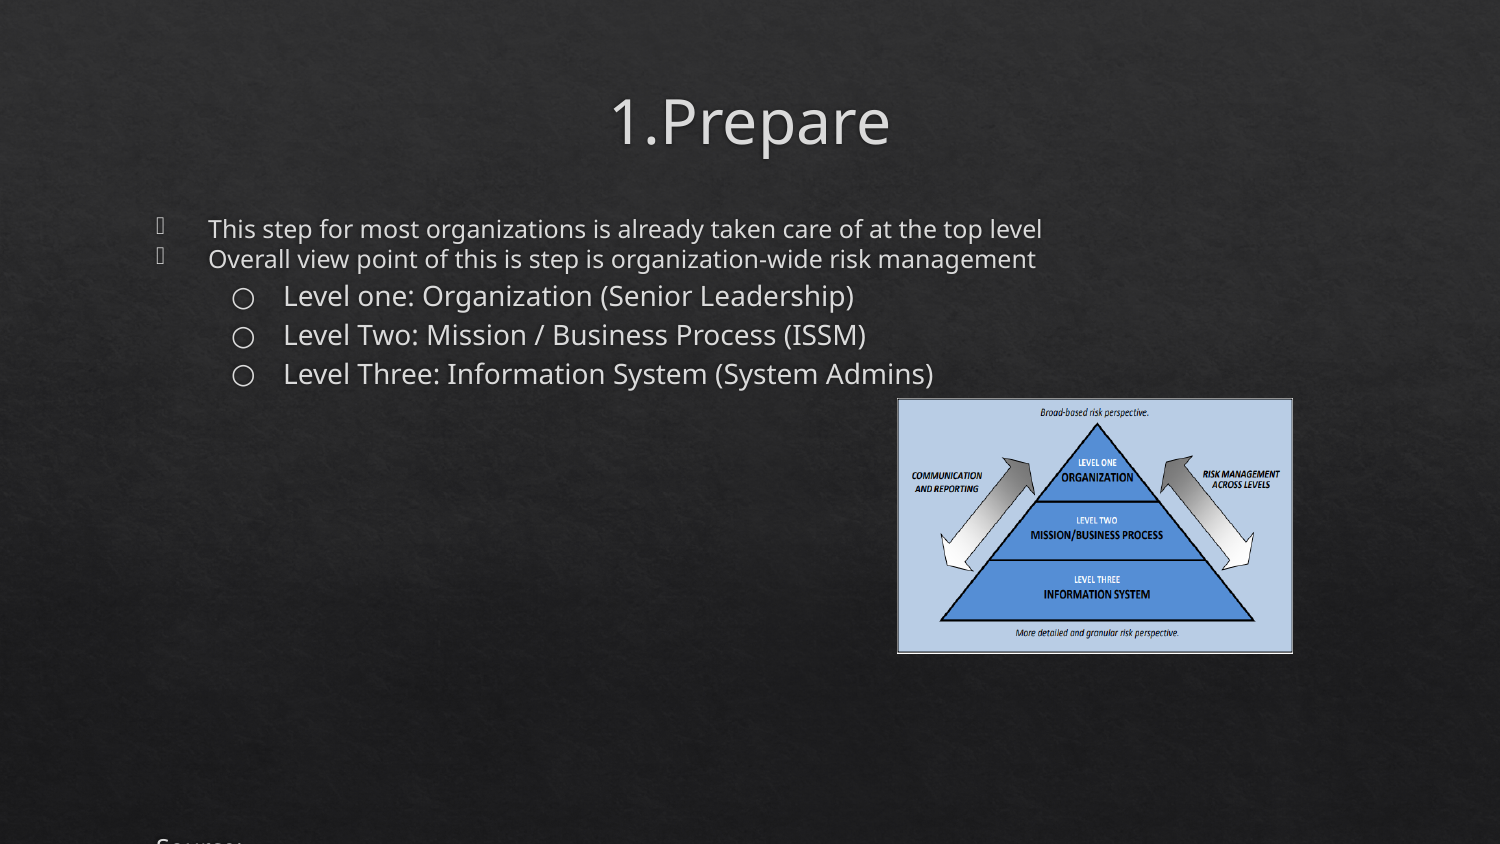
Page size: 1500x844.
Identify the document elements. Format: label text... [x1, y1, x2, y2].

list This step for most organizations is already taken care of at the top level Overall view point of this is step is organization-wide risk management Level one: Organization (Senior Leadership) Level Two: Mission / Business Process (ISSM) Level Three: Information System (System Admins) Source: Risk Management Framework for Information Systems and Organizations: A System Life Cycle Approach for Security and Privacy (nist.gov) [118, 198, 1382, 756]
picture [897, 398, 1294, 654]
title 1.Prepare [118, 72, 1382, 167]
